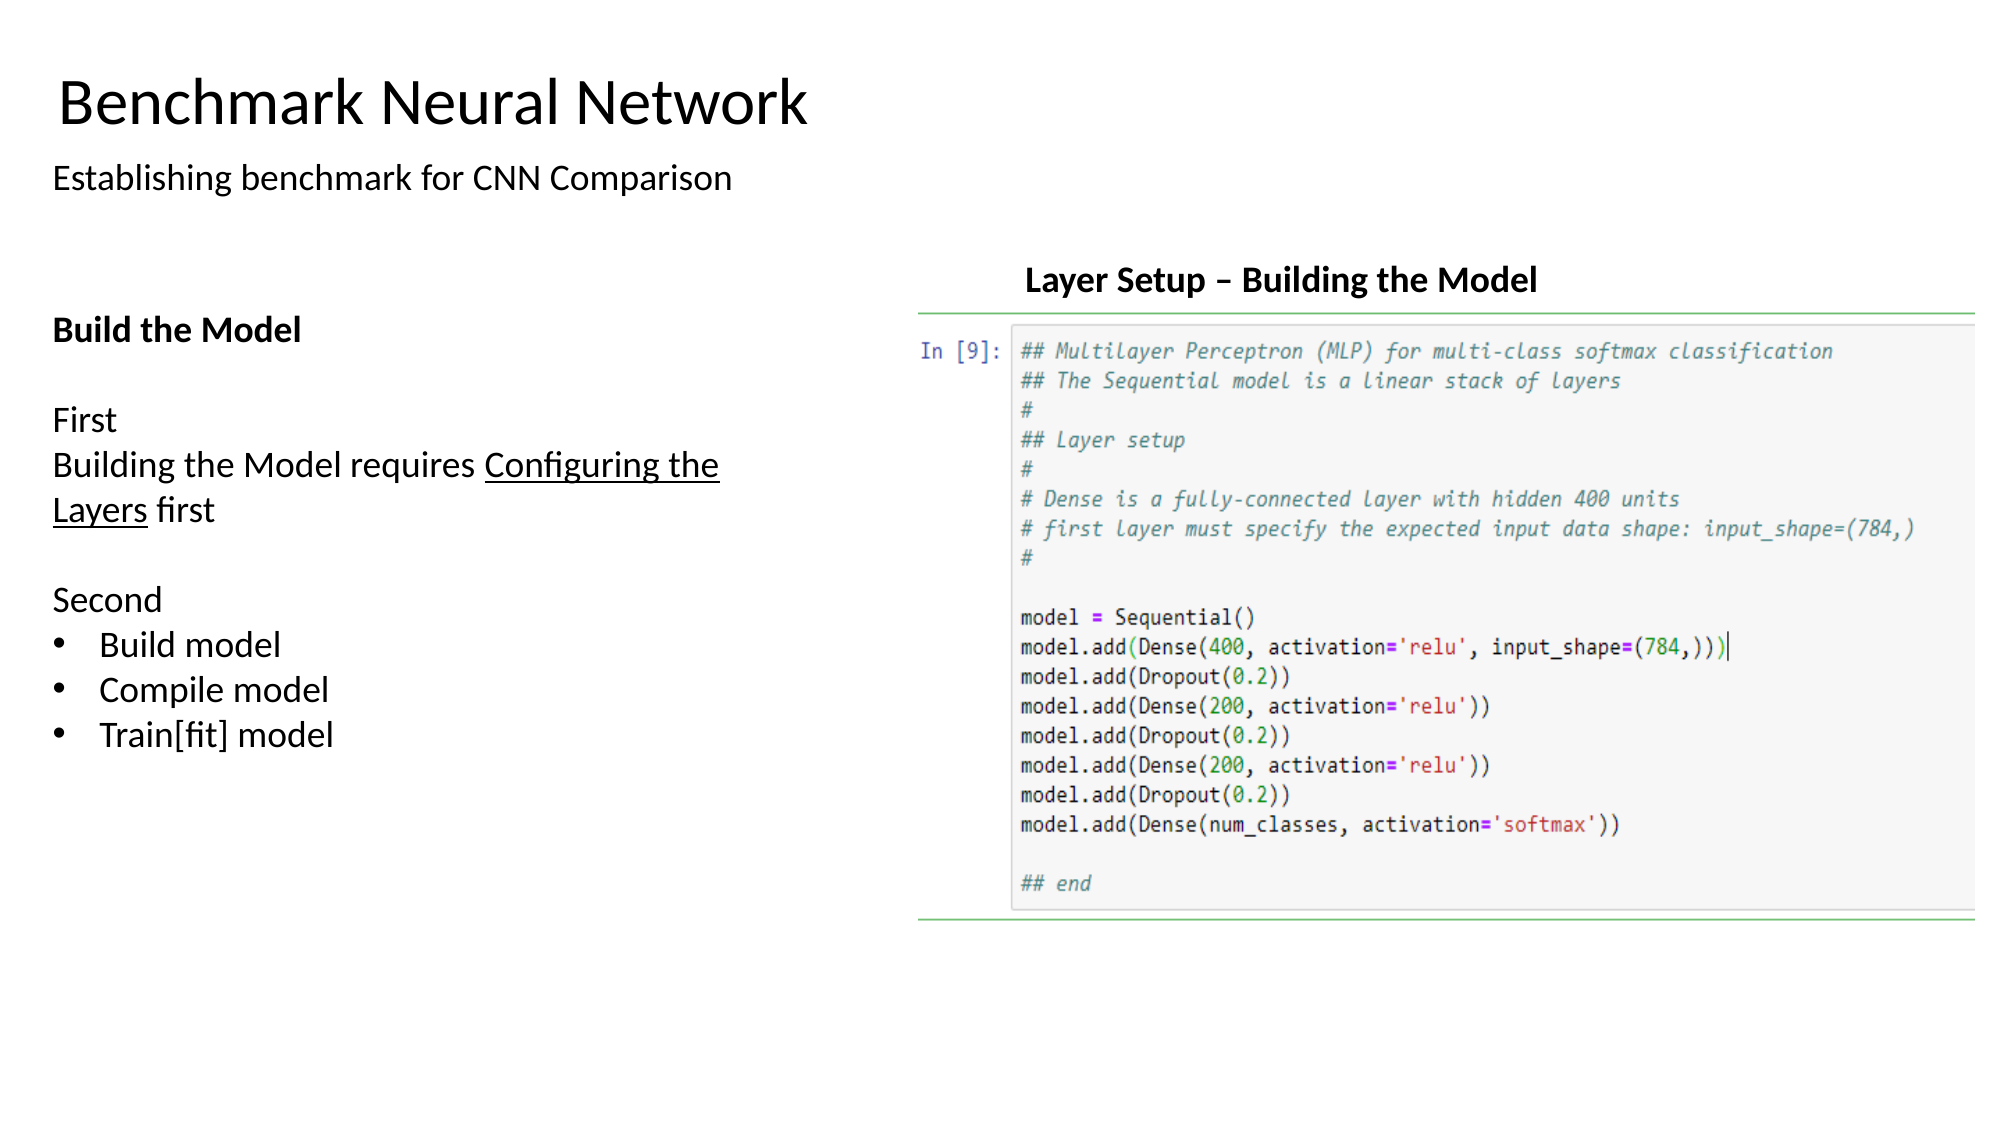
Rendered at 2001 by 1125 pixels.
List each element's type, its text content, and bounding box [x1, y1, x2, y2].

text_box Benchmark Neural Network [37, 49, 832, 145]
text_box Build the Model First Building the Model requires Configuring the Layers first Second Build model Compile model Train[fit] model [37, 297, 832, 808]
text_box Establishing benchmark for CNN Comparison [37, 145, 850, 206]
text_box Layer Setup – Building the Model [1010, 247, 1573, 308]
picture [918, 308, 1975, 929]
